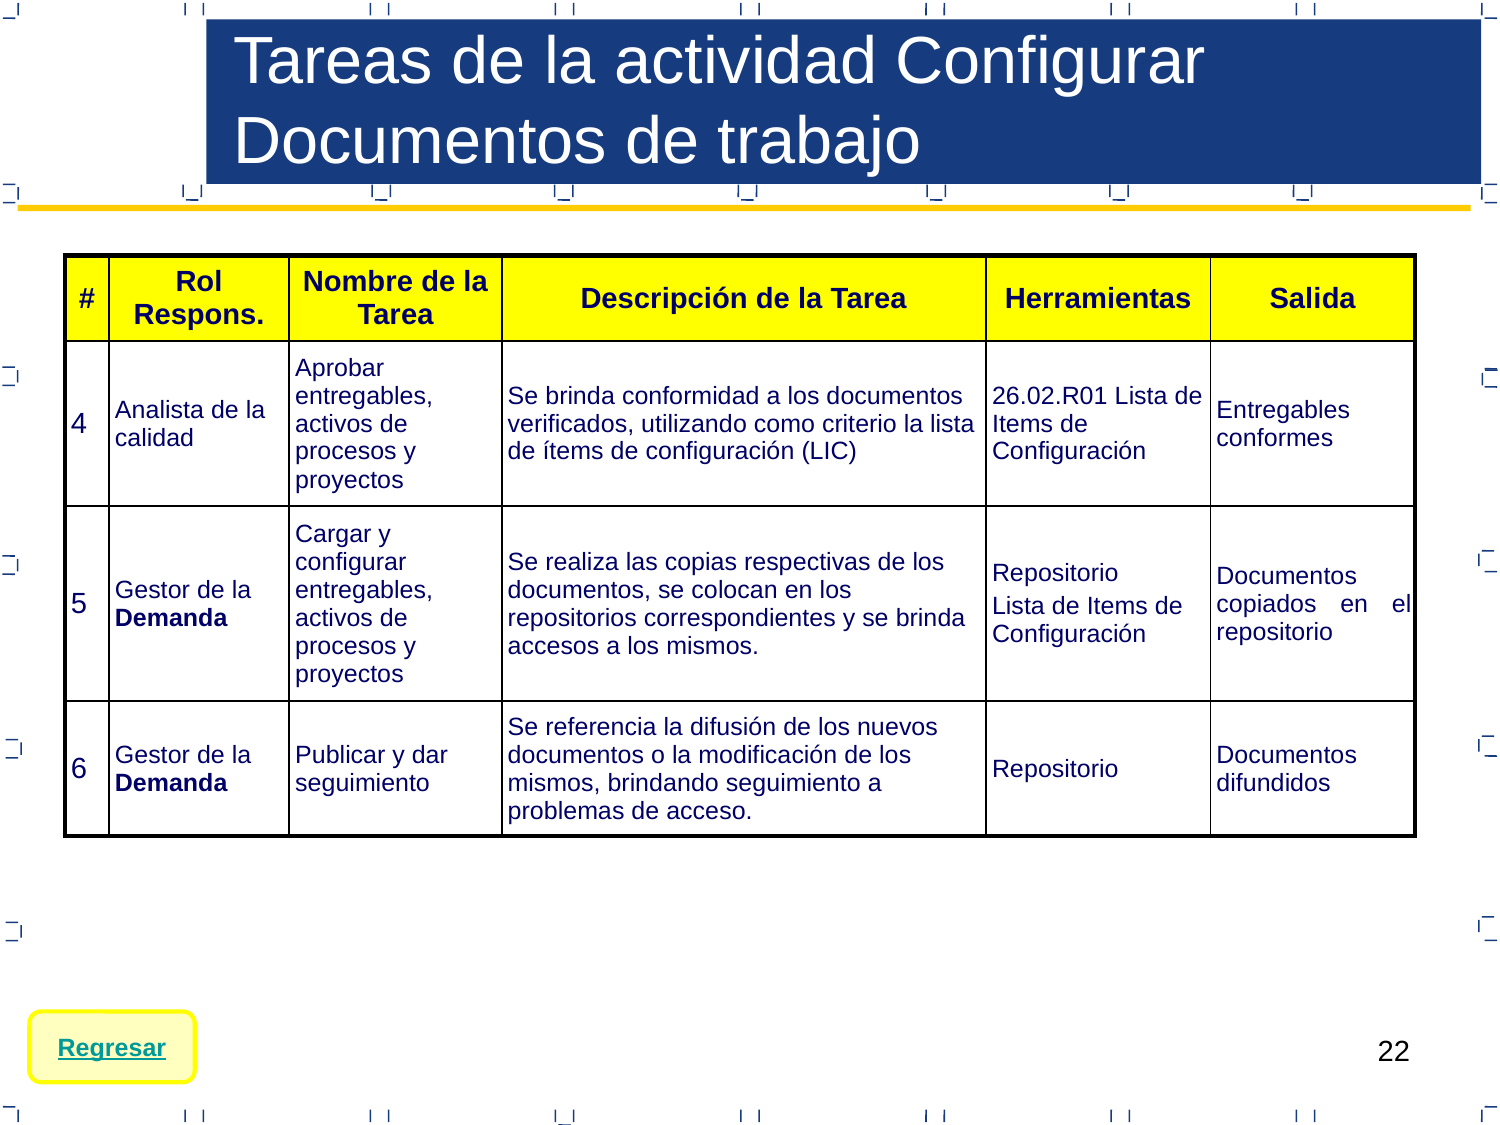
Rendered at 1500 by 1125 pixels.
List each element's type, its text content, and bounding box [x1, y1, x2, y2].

table_cell Documentos copiados en el repositorio [1211, 507, 1413, 700]
table_cell Se brinda conformidad a los documentos verificados, utilizando como criterio la lista de ítems de configuración (LIC) [503, 342, 985, 505]
table_cell Gestor de la Demanda [110, 507, 288, 700]
table_cell Gestor de la Demanda [110, 702, 288, 834]
table_cell Se realiza las copias respectivas de los documentos, se colocan en los repositorios correspondientes y se brinda accesos a los mismos. [503, 507, 985, 700]
table_header Salida [1211, 258, 1413, 340]
table_cell 5 [67, 507, 108, 700]
table_cell 26.02.R01 Lista de Items de Configuración [987, 342, 1210, 505]
table_header Herramientas [987, 258, 1210, 340]
table_cell Repositorio Lista de Items de Configuración [987, 507, 1210, 700]
table_cell Analista de la calidad [110, 342, 288, 505]
table_header Nombre de la Tarea [290, 258, 501, 340]
text_box Tareas de la actividad Configurar Documentos de trabajo [218, 9, 1471, 185]
table_header Rol Respons. [110, 258, 288, 340]
table_cell 6 [67, 702, 108, 834]
text_box Regresar [29, 1011, 195, 1083]
table_header Descripción de la Tarea [503, 258, 985, 340]
table_cell Documentos difundidos [1211, 702, 1413, 834]
table_cell Repositorio [987, 702, 1210, 834]
table_cell Entregables conformes [1211, 342, 1413, 505]
table_cell Publicar y dar seguimiento [290, 702, 501, 834]
table_cell Aprobar entregables, activos de procesos y proyectos [290, 342, 501, 505]
table_cell 4 [67, 342, 108, 505]
table_header # [67, 258, 108, 340]
table_cell Se referencia la difusión de los nuevos documentos o la modificación de los mismos, brindando seguimiento a problemas de acceso. [503, 702, 985, 834]
table_cell Cargar y configurar entregables, activos de procesos y proyectos [290, 507, 501, 700]
